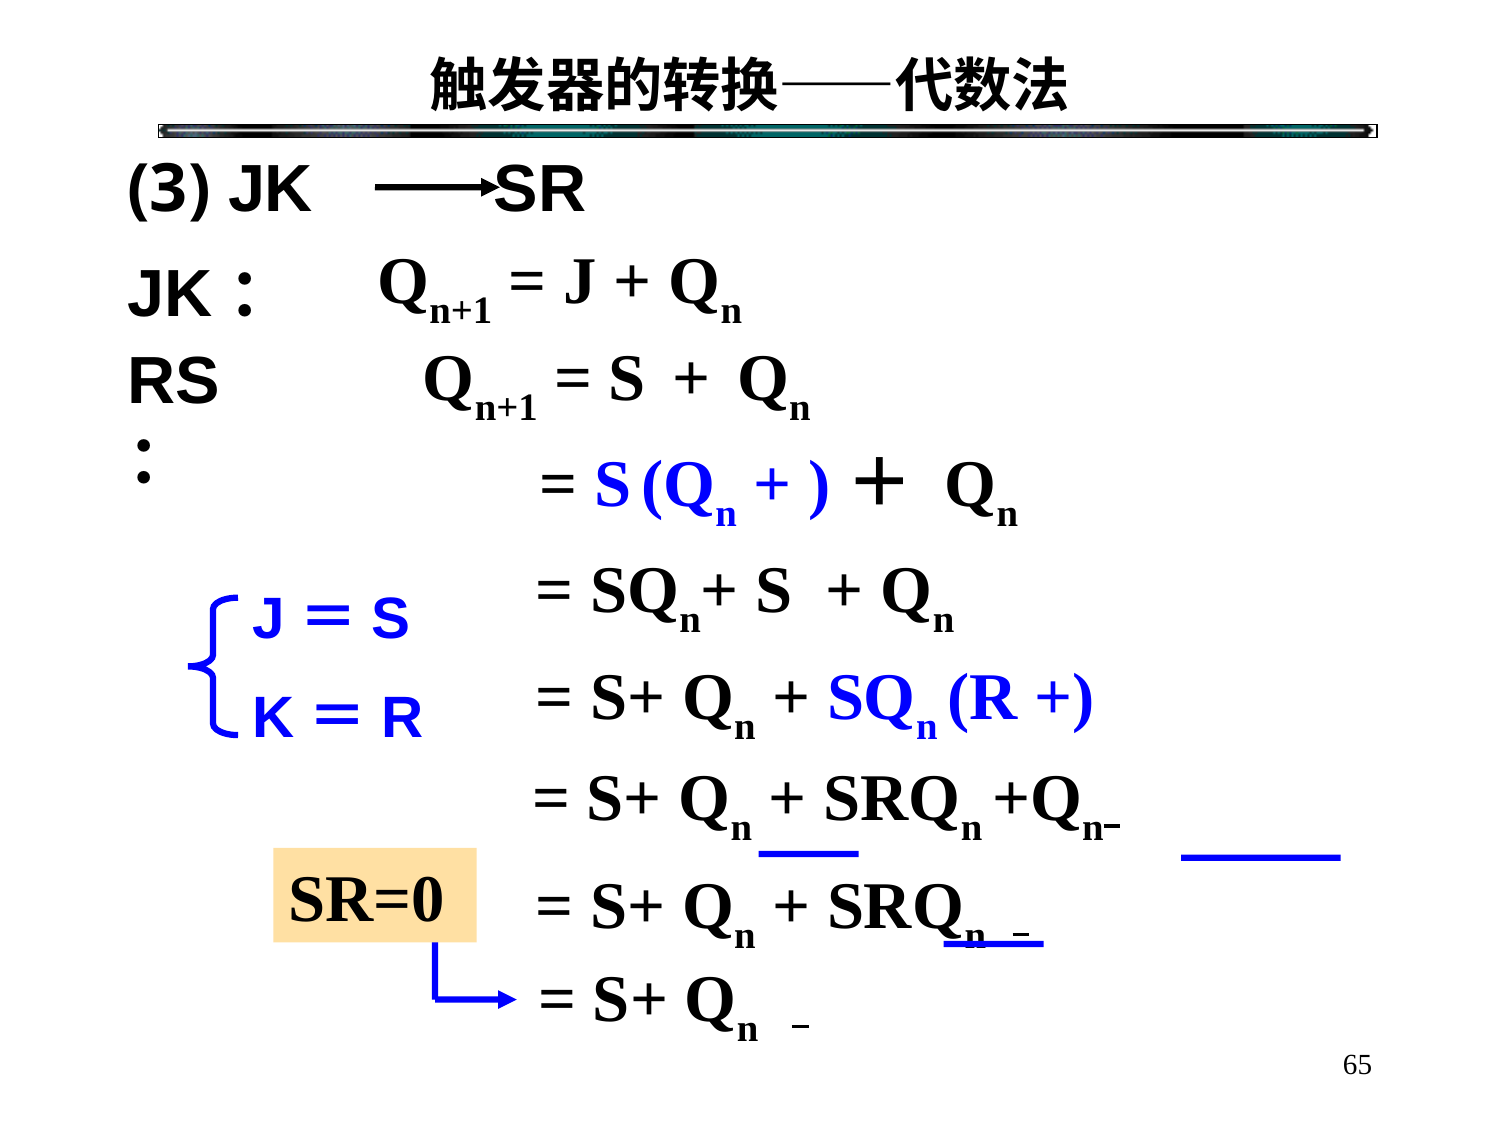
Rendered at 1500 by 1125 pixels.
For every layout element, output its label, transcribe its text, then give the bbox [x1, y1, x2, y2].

text_box JK： [112, 242, 325, 337]
text_box RS： [112, 329, 314, 505]
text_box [112, 136, 651, 234]
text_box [434, 940, 518, 1000]
slide_number 65 [1074, 1025, 1388, 1100]
text_box 触发器的转换——代数法 [0, 40, 1500, 126]
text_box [187, 572, 439, 764]
picture [159, 125, 1377, 138]
text_box SR=0 [273, 847, 477, 943]
